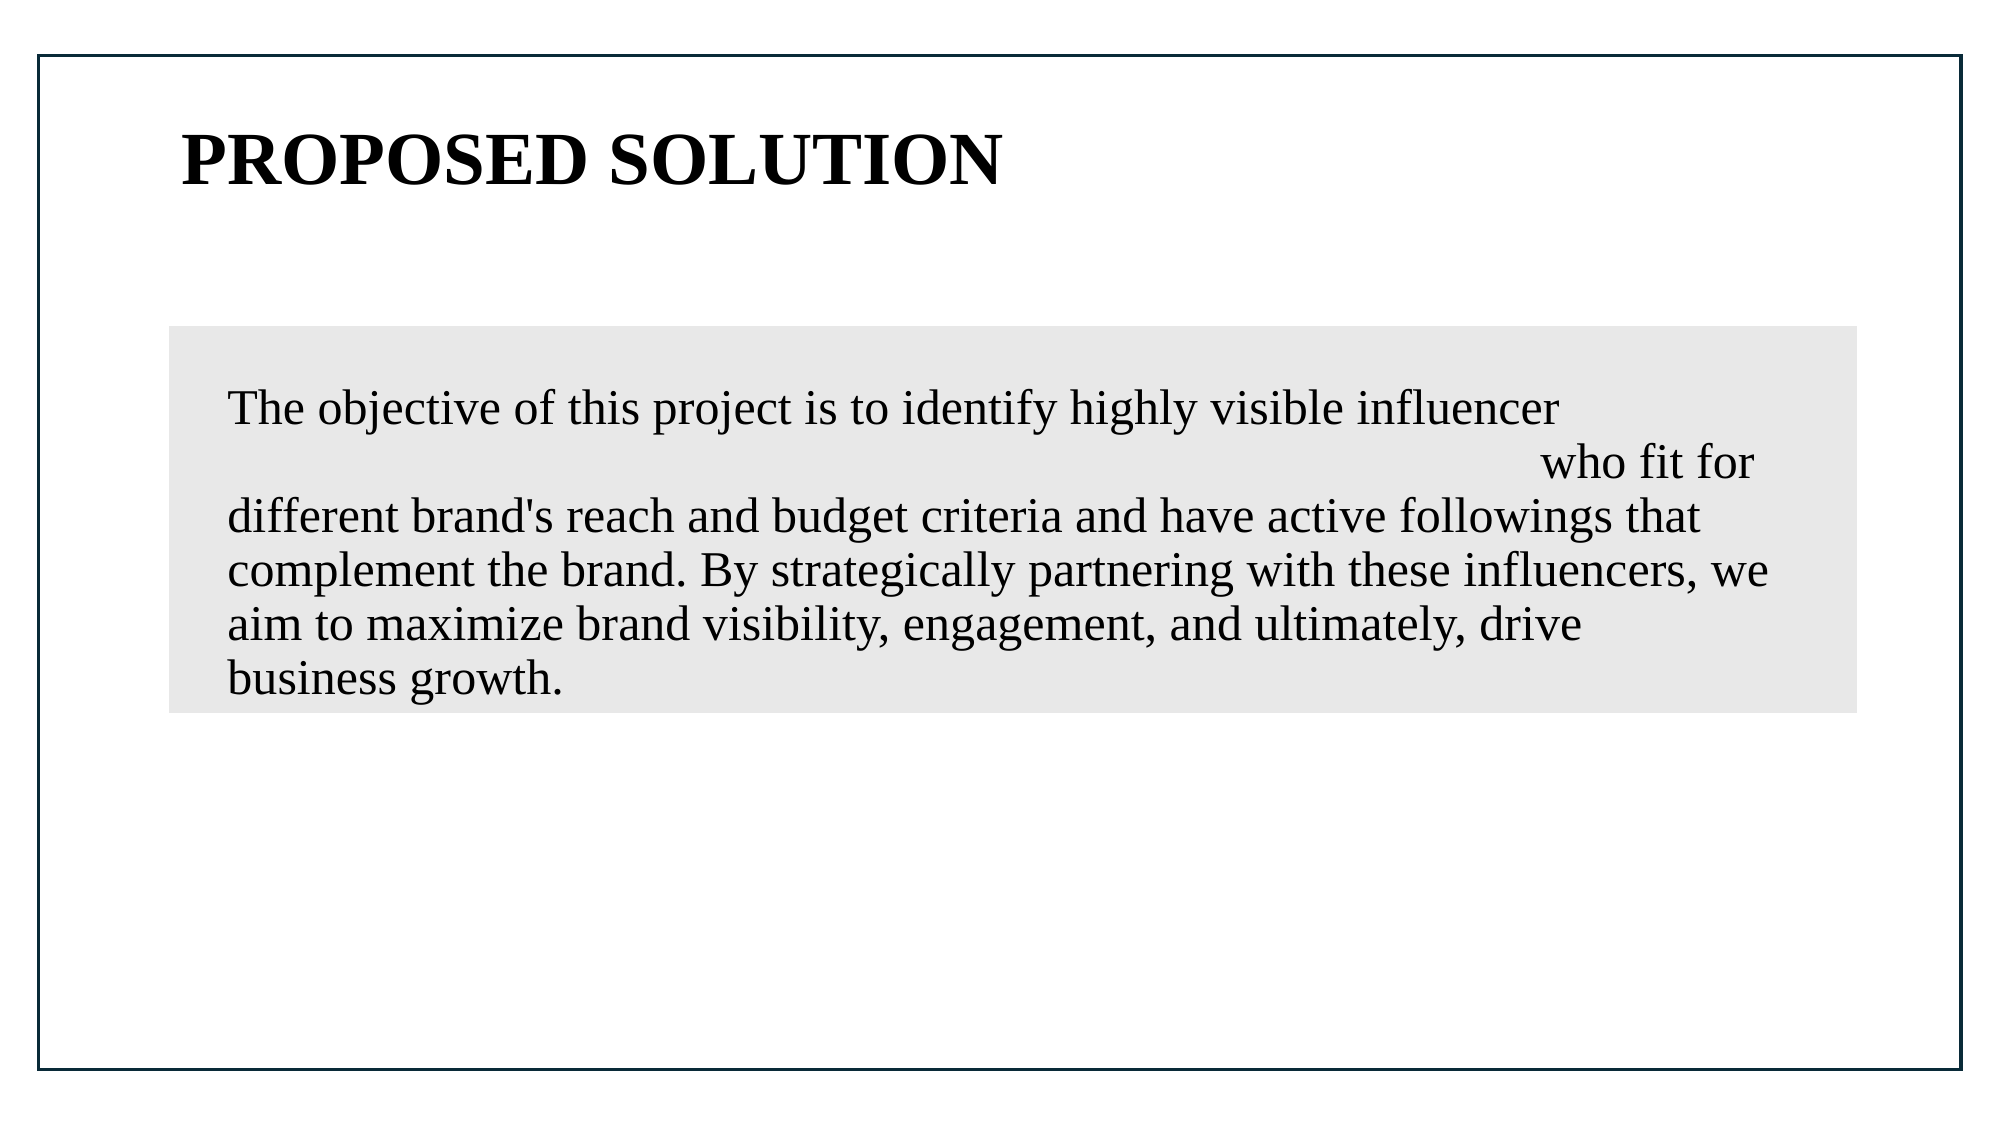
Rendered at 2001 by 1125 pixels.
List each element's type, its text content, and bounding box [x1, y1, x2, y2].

list The objective of this project is to identify highly visible influencer who fit for different brand's reach and budget criteria and have active followings that complement the brand. By strategically partnering with these influencers, we aim to maximize brand visibility, engagement, and ultimately, drive business growth. [137, 293, 1863, 1008]
text_box [37, 54, 1963, 1071]
title PROPOSED SOLUTION [166, 106, 1892, 325]
